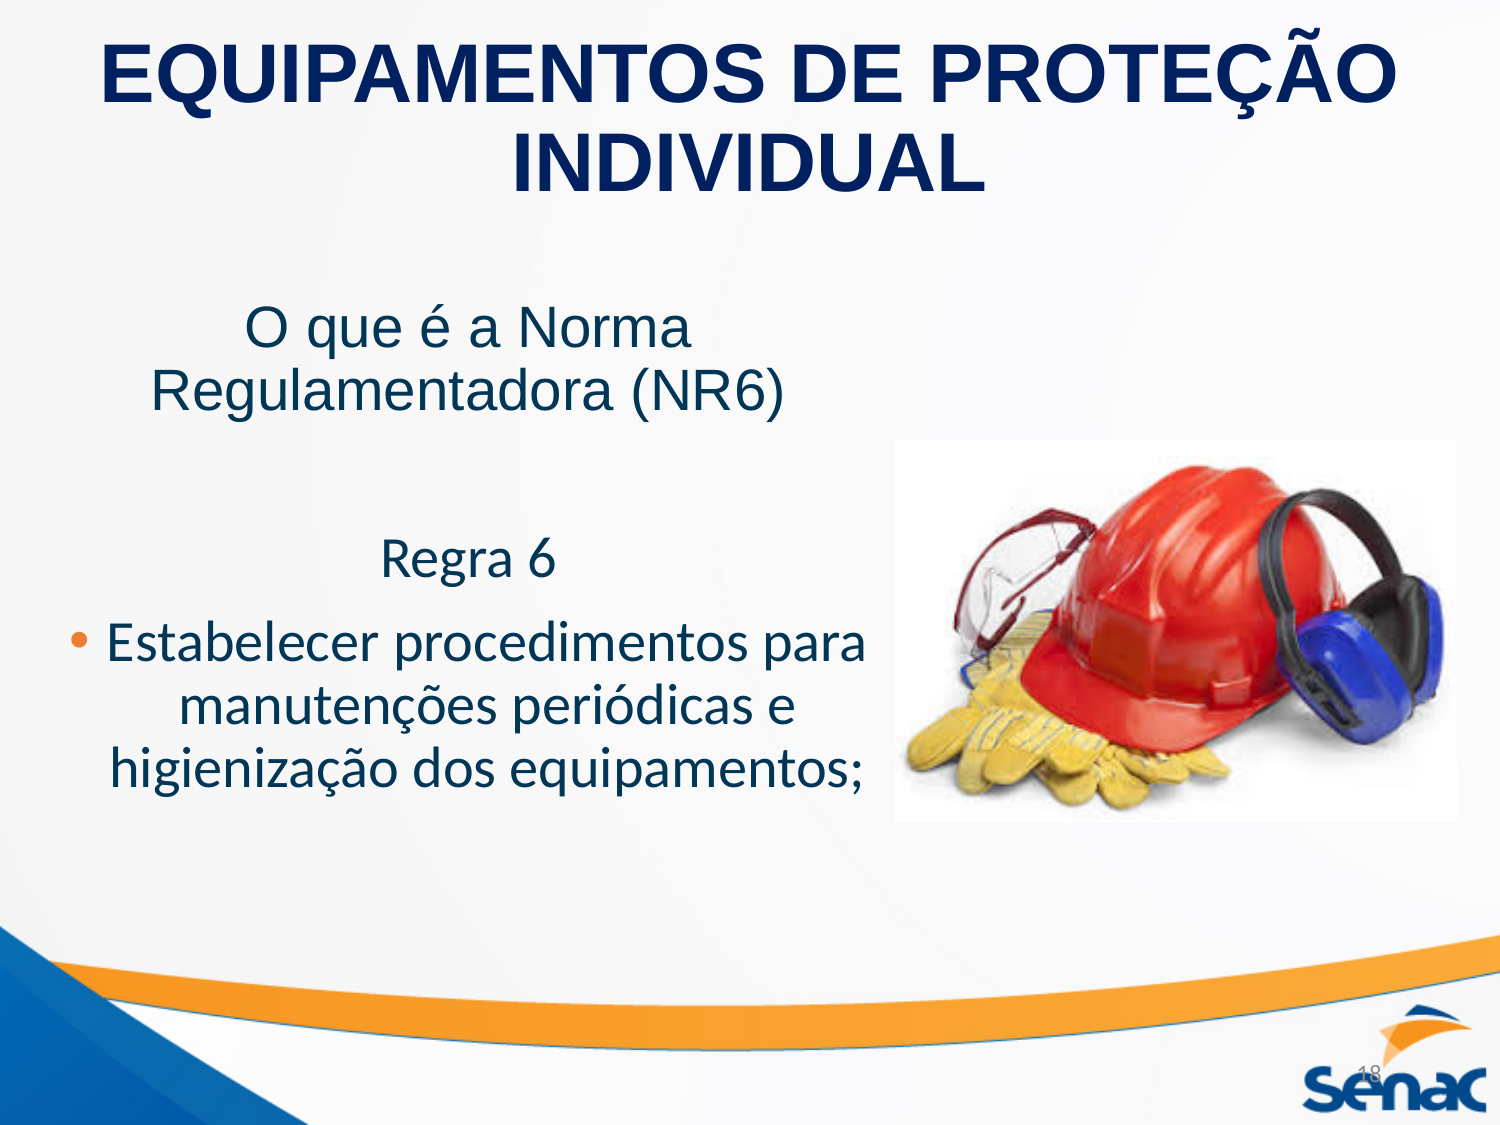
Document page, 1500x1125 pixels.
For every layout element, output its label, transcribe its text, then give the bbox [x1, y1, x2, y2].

title EQUIPAMENTOS DE PROTEÇÃO INDIVIDUAL [22, 11, 1478, 229]
text_box O que é a Norma Regulamentadora (NR6) Regra 6 Estabelecer procedimentos para manutenções periódicas e higienização dos equipamentos; [22, 199, 915, 996]
picture [0, 0, 1500, 1125]
slide_number 18 [1059, 1042, 1397, 1103]
